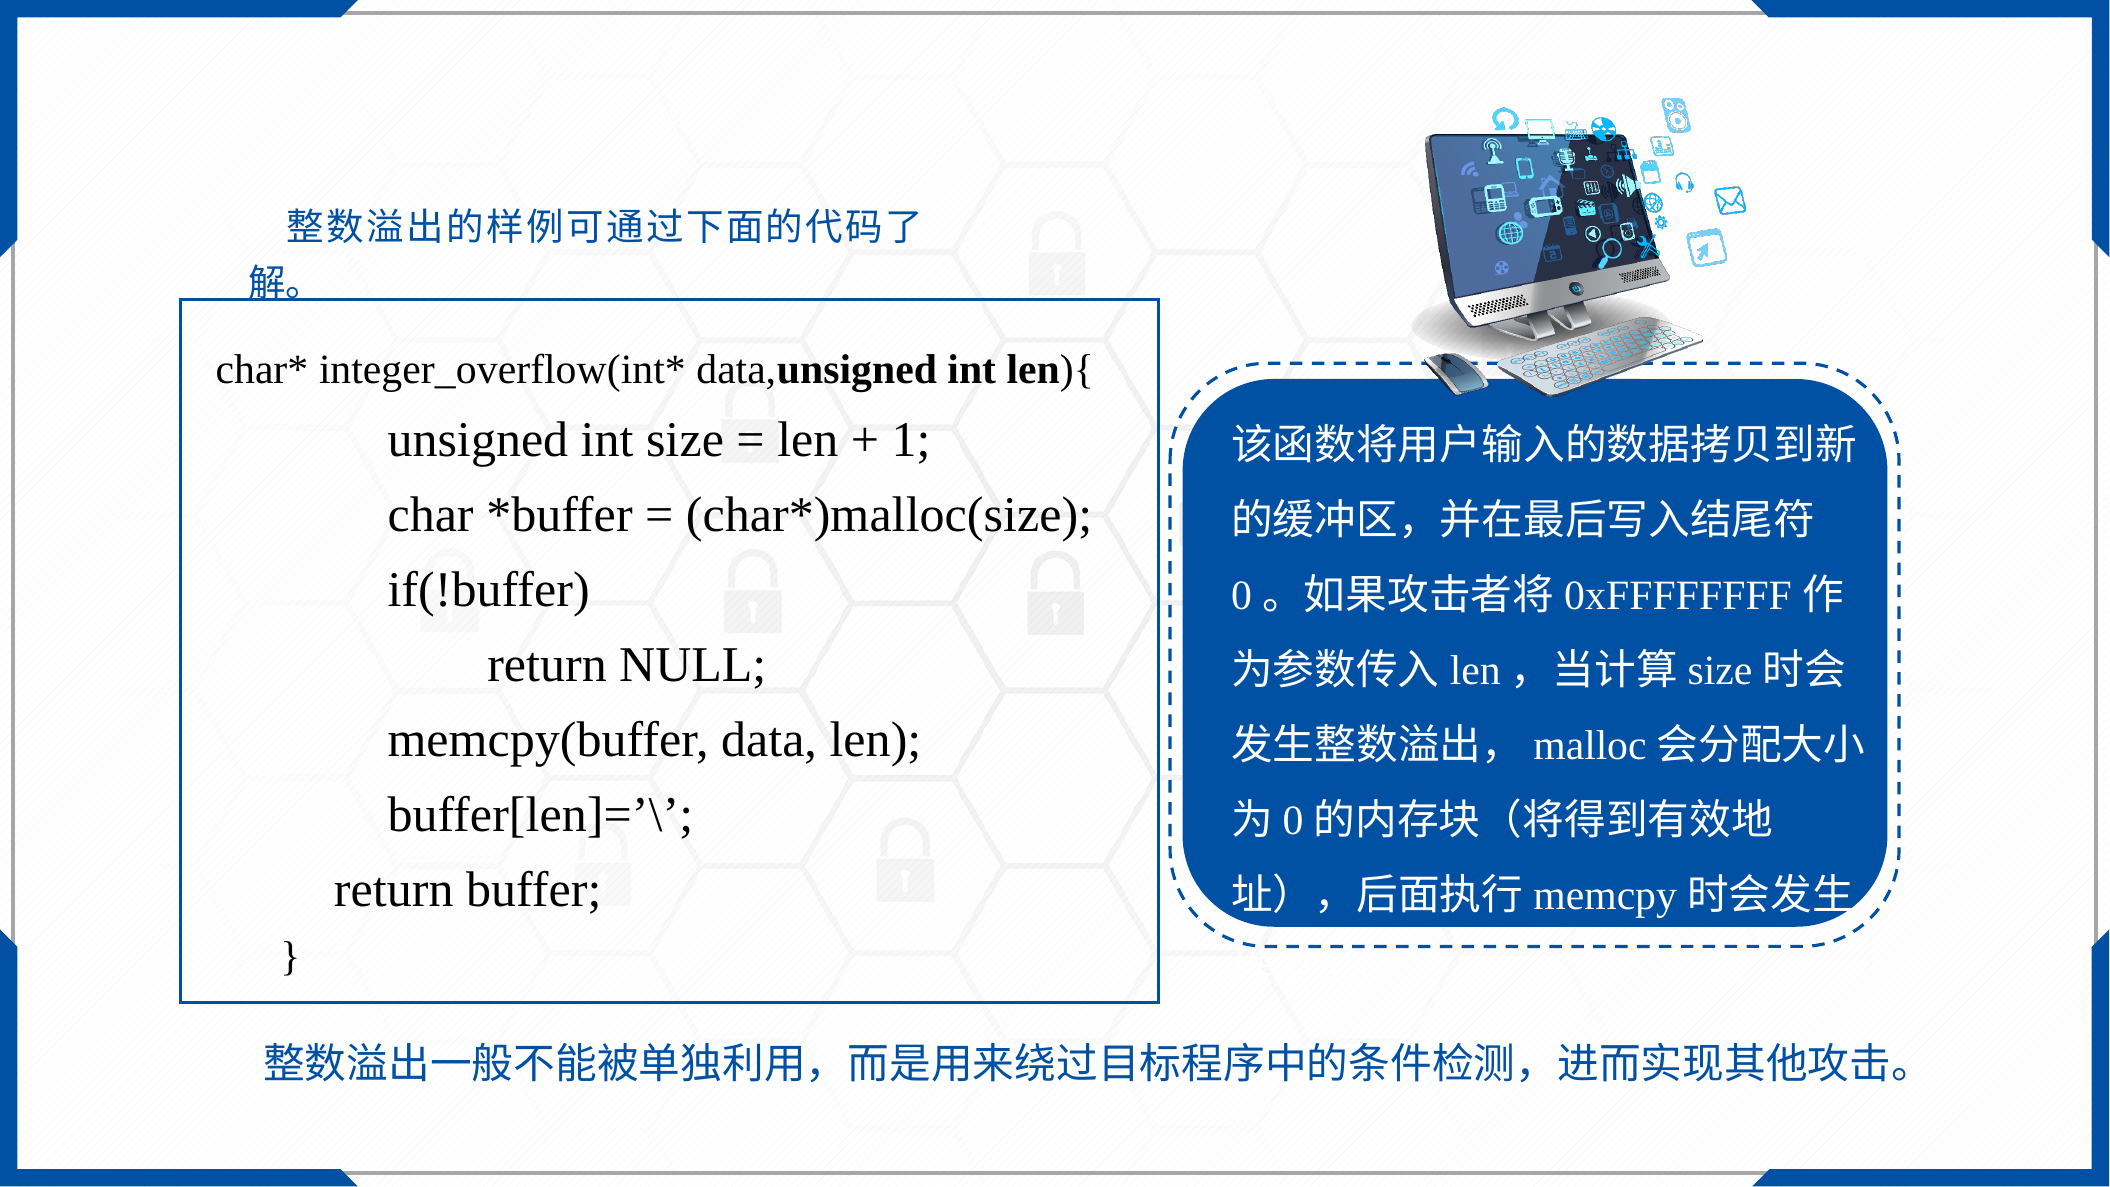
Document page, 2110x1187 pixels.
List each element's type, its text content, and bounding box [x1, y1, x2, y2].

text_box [156, 299, 1212, 1003]
text_box 整数溢出的样例可通过下面的代码了解。 [233, 184, 939, 256]
text_box 整数溢出一般不能被单独利用，而是用来绕过目标程序中的条件检测，进而实现其他攻击。 [248, 1004, 1985, 1095]
picture [80, 0, 2029, 1187]
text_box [1212, 363, 1900, 947]
